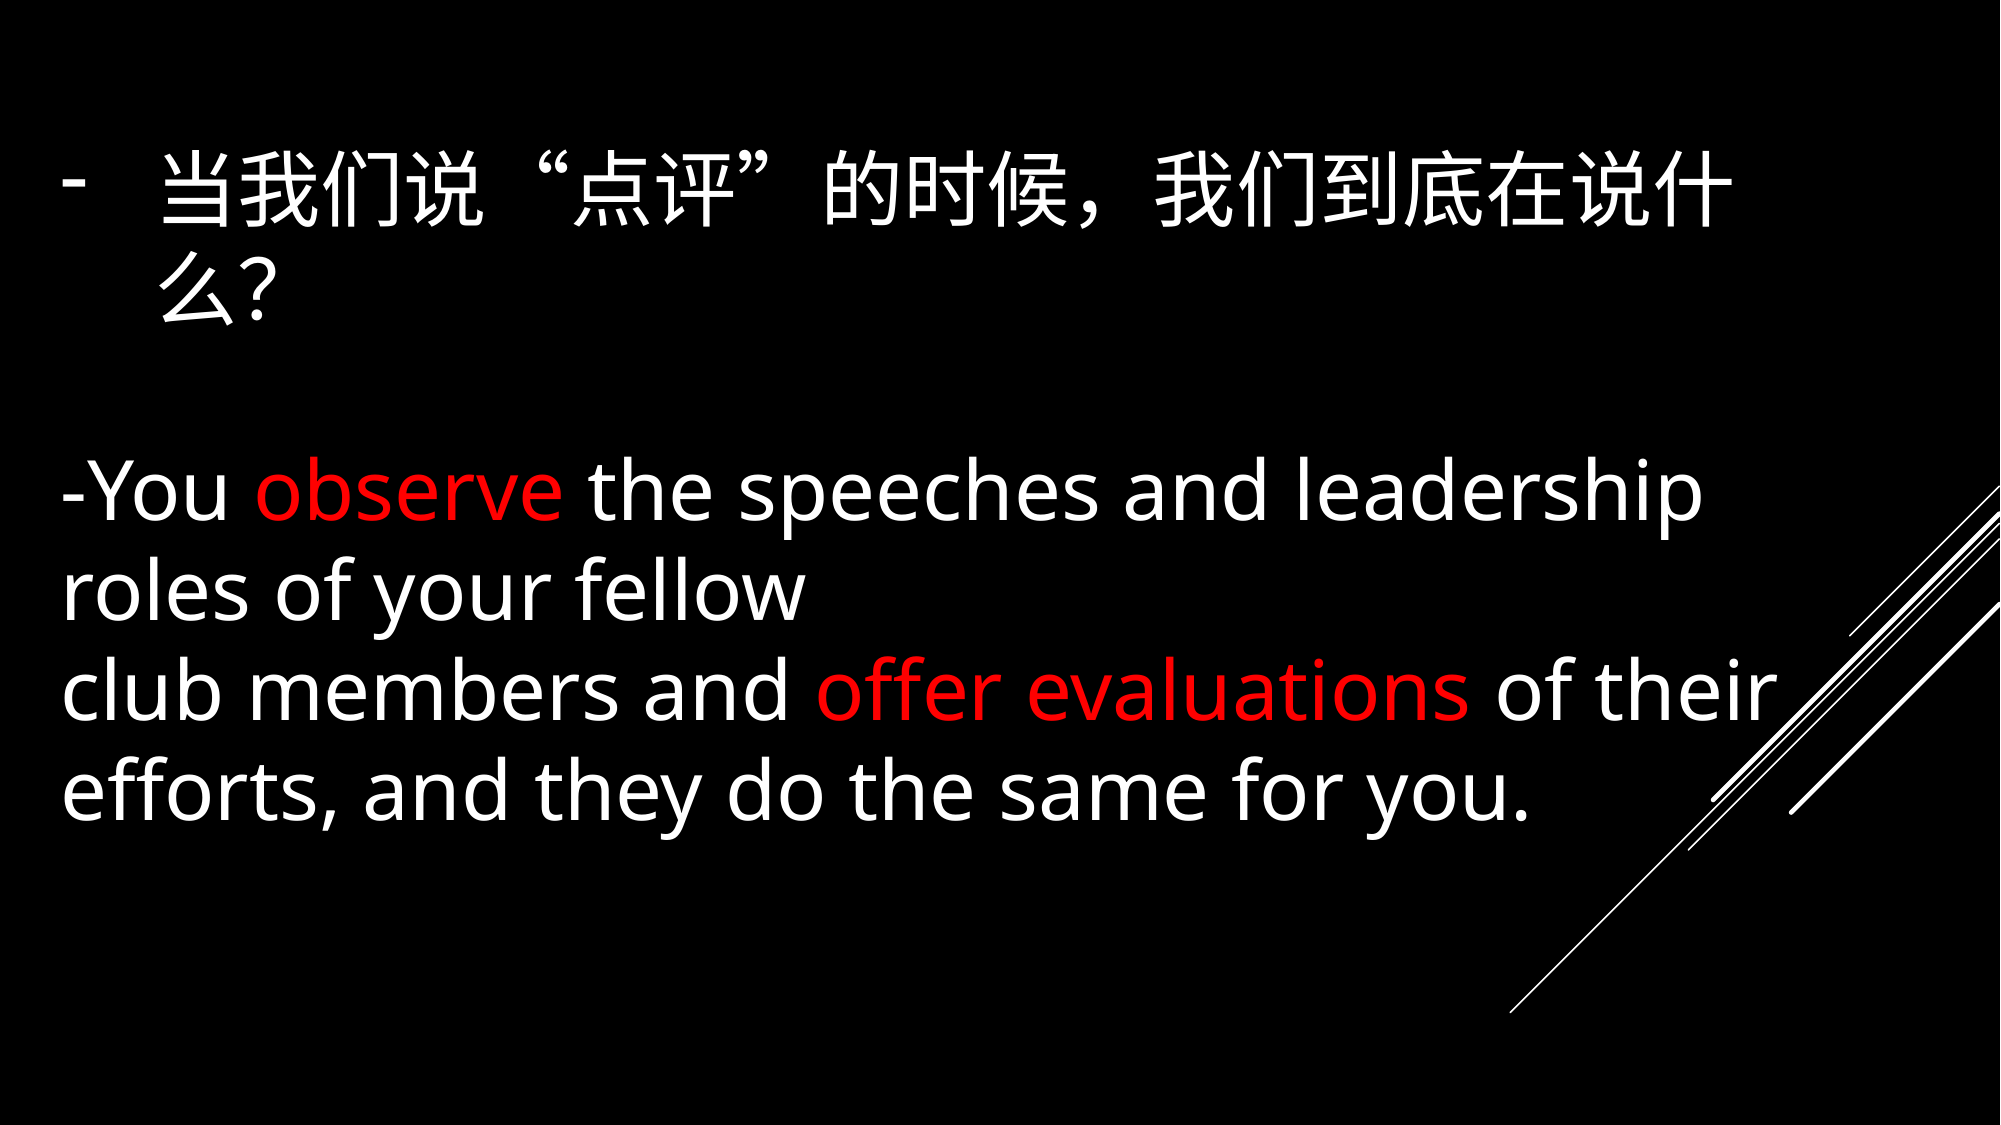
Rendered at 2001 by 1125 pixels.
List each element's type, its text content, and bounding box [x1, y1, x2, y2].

text_box 当我们说“点评”的时候，我们到底在说什么？ -You observe the speeches and leadership roles of your fellow club members and offer evaluations of their efforts, and they do the same for you. [45, 130, 1818, 1045]
